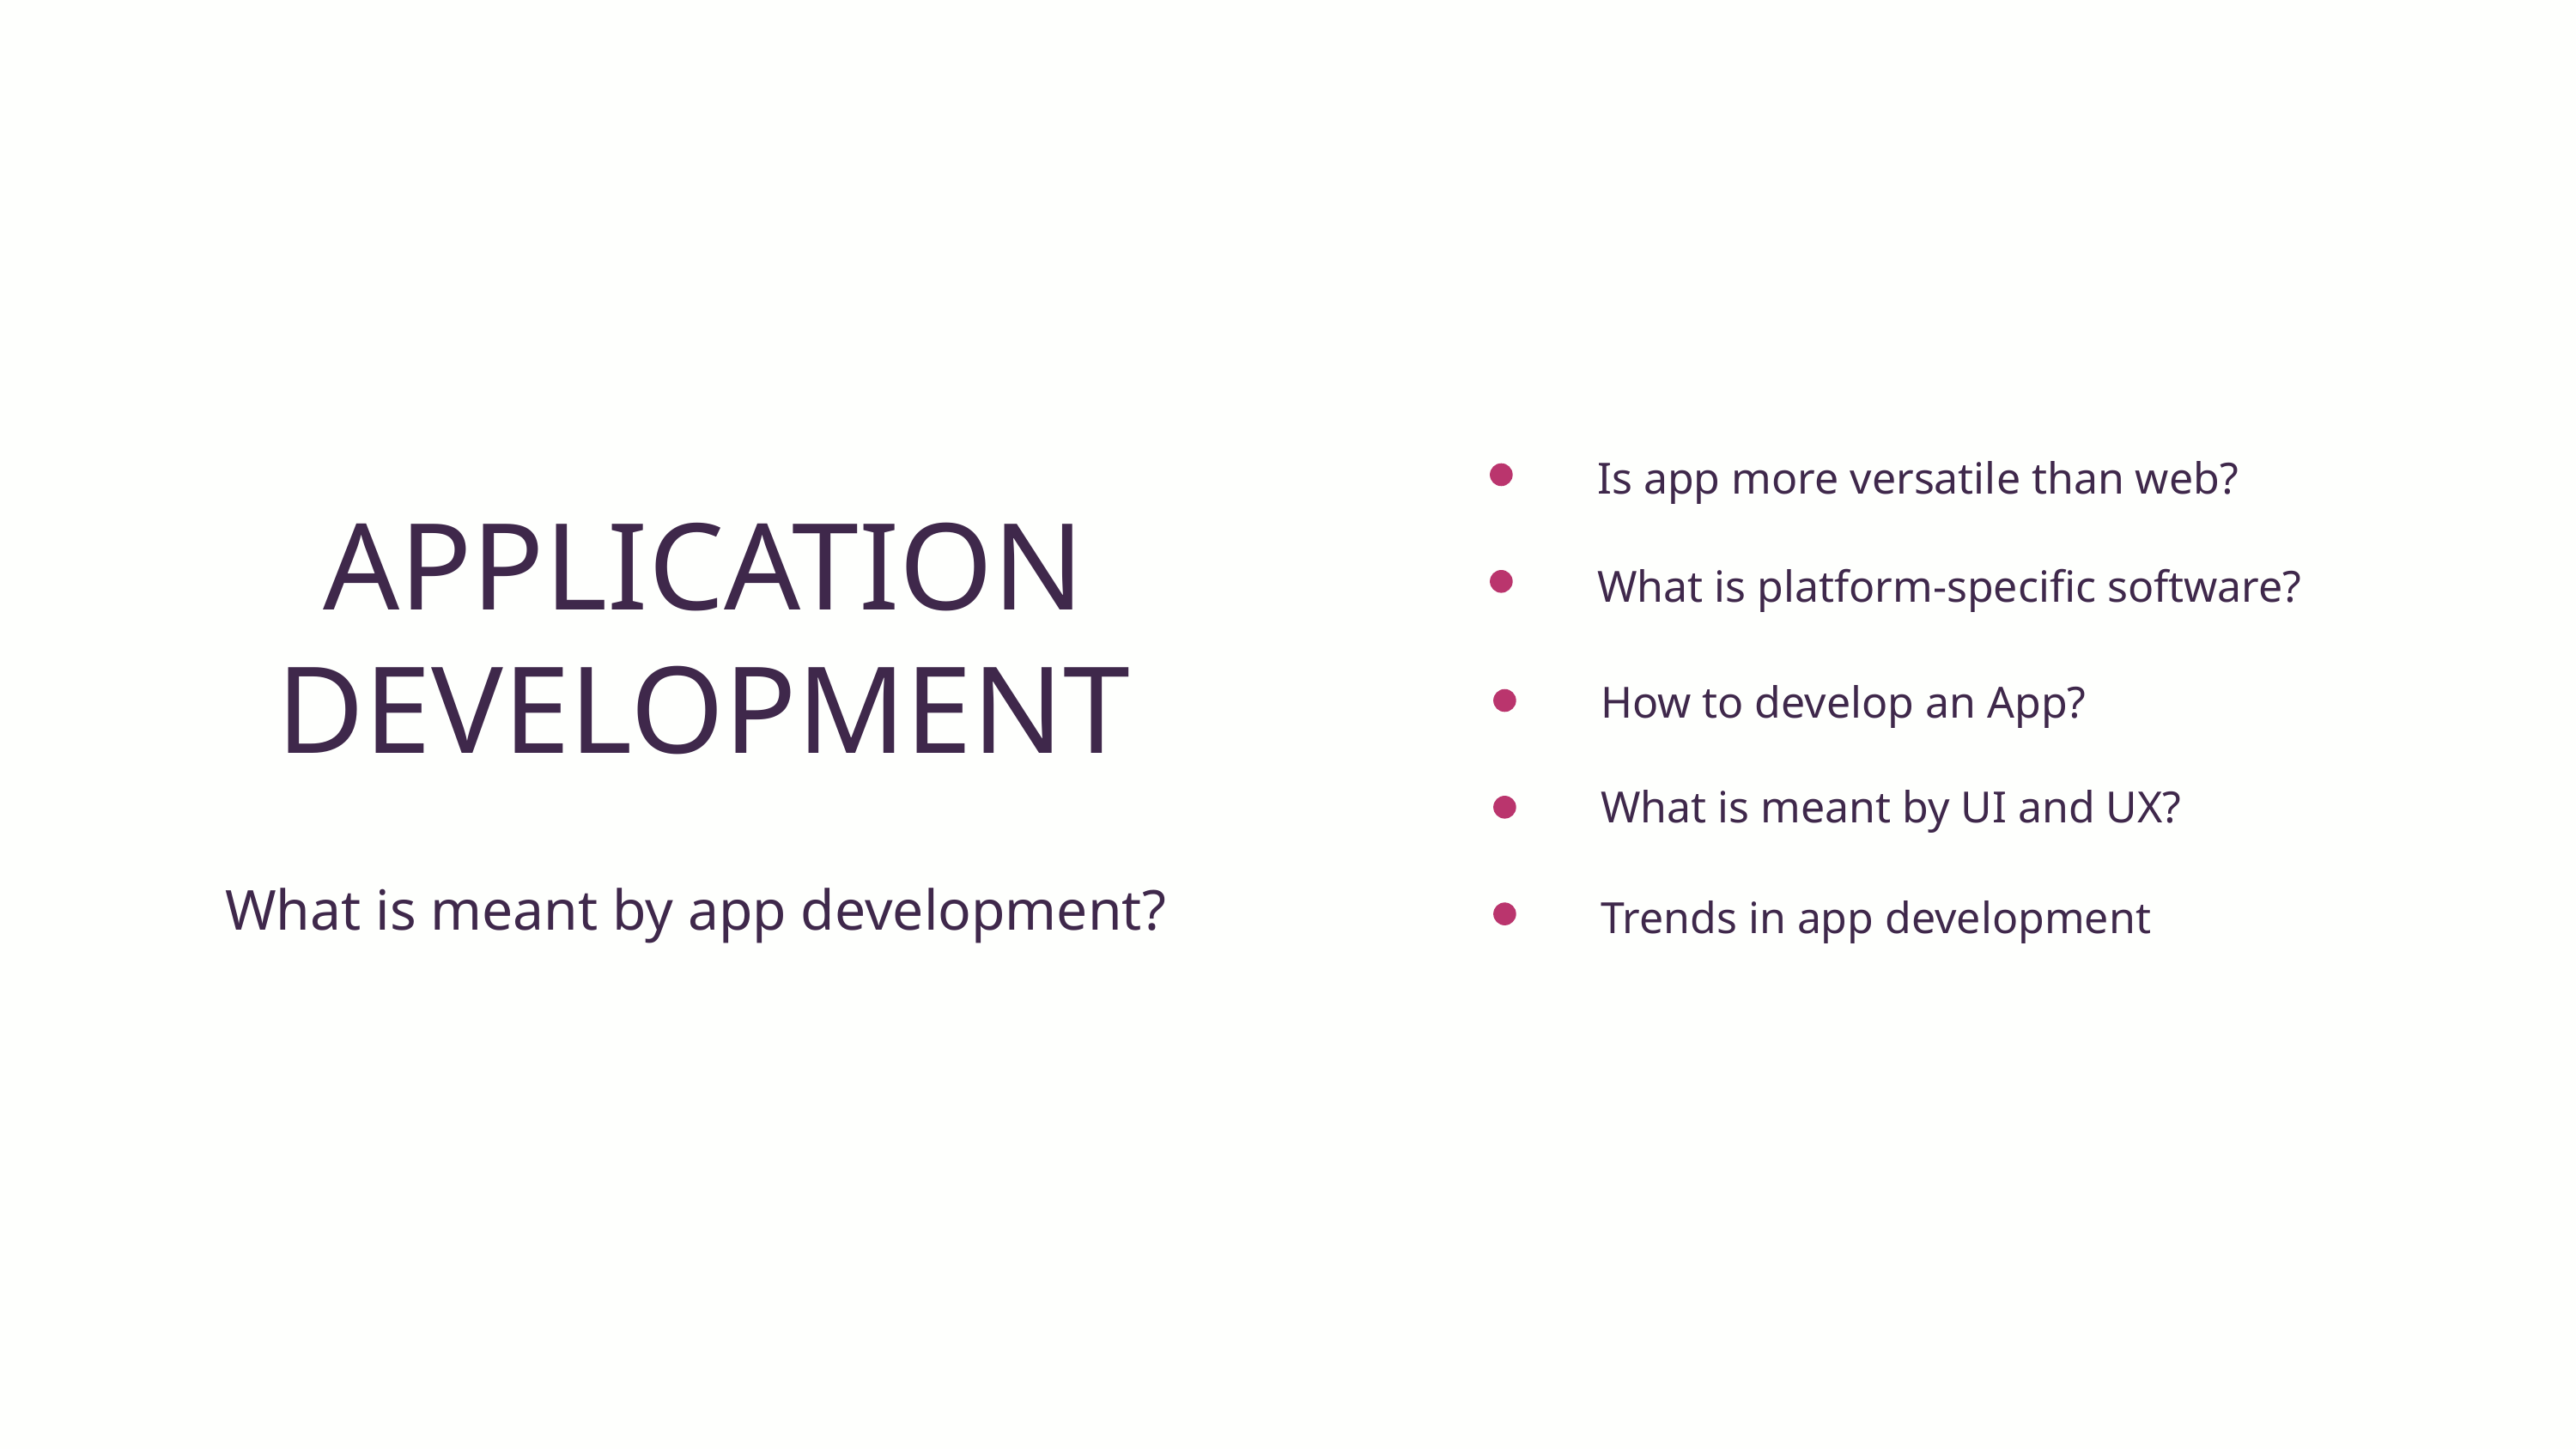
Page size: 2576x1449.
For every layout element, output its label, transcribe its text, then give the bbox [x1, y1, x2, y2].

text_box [1489, 569, 1513, 593]
text_box What is meant by app development? [225, 863, 1209, 941]
text_box What is platform-specific software? [1597, 550, 2366, 611]
text_box What is meant by UI and UX? [1601, 771, 2255, 832]
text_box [1492, 688, 1516, 712]
text_box How to develop an App? [1601, 666, 2255, 727]
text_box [1492, 902, 1516, 926]
text_box APPLICATION DEVELOPMENT [225, 489, 1183, 778]
text_box Trends in app development [1601, 882, 2255, 942]
text_box Is app more versatile than web? [1597, 442, 2342, 503]
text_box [1492, 795, 1516, 819]
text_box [1489, 463, 1513, 487]
